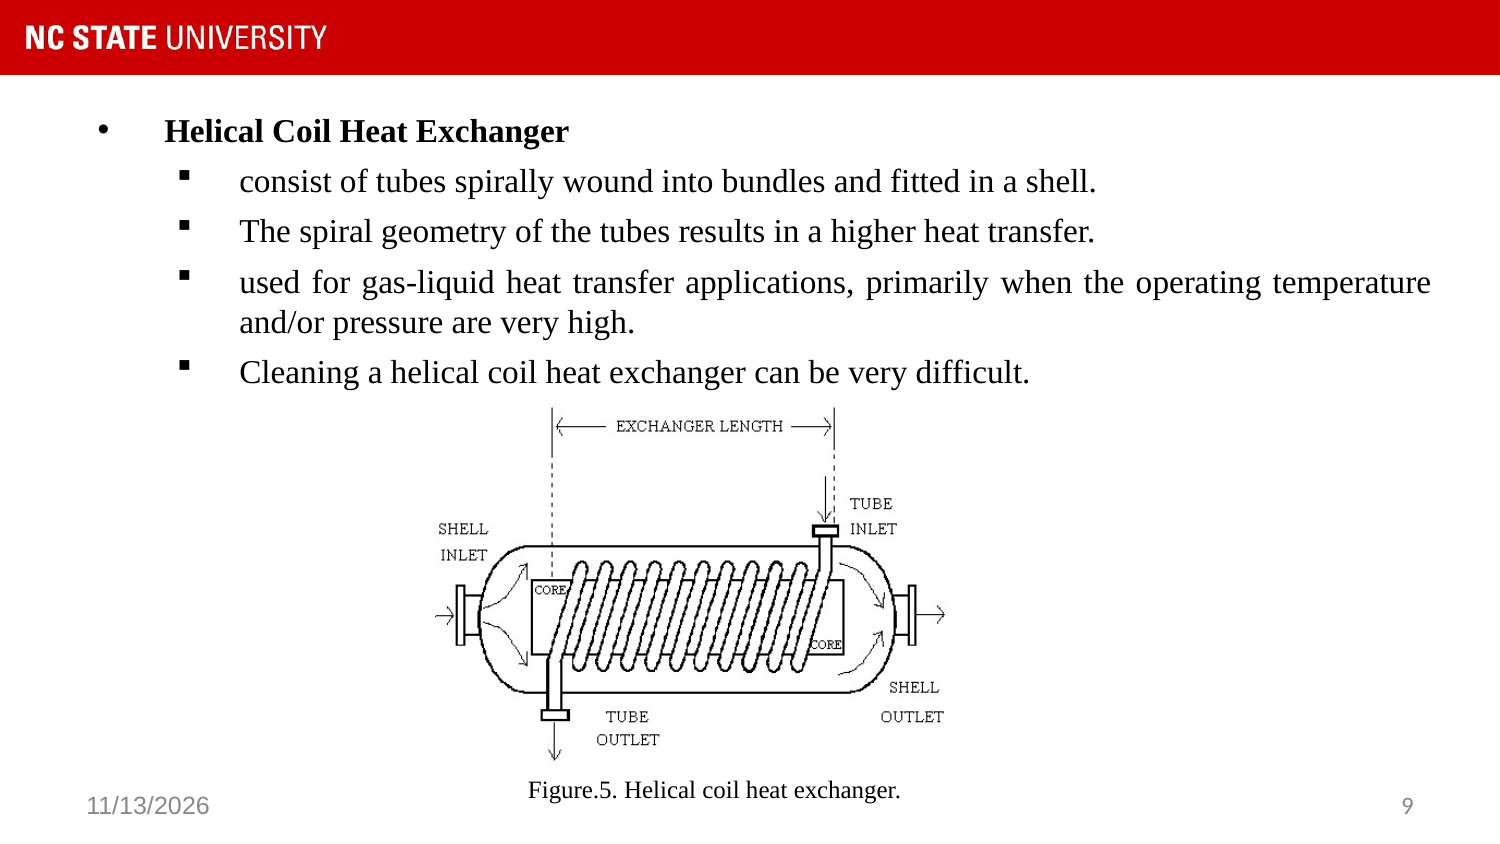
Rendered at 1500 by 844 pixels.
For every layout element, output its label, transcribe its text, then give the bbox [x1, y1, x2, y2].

picture [435, 401, 947, 766]
slide_number 9 [1074, 782, 1425, 827]
picture [0, 0, 1500, 75]
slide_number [75, 782, 425, 827]
text_box Figure.5. Helical coil heat exchanger. [513, 774, 923, 812]
list Helical Coil Heat Exchanger consist of tubes spirally wound into bundles and fitted in a shell. The spiral geometry of the tubes results in a higher heat transfer. used for gas-liquid heat transfer applications, primarily when the operating temperature and/or pressure are very high. Cleaning a helical coil heat exchanger can be very difficult. [78, 103, 1445, 782]
